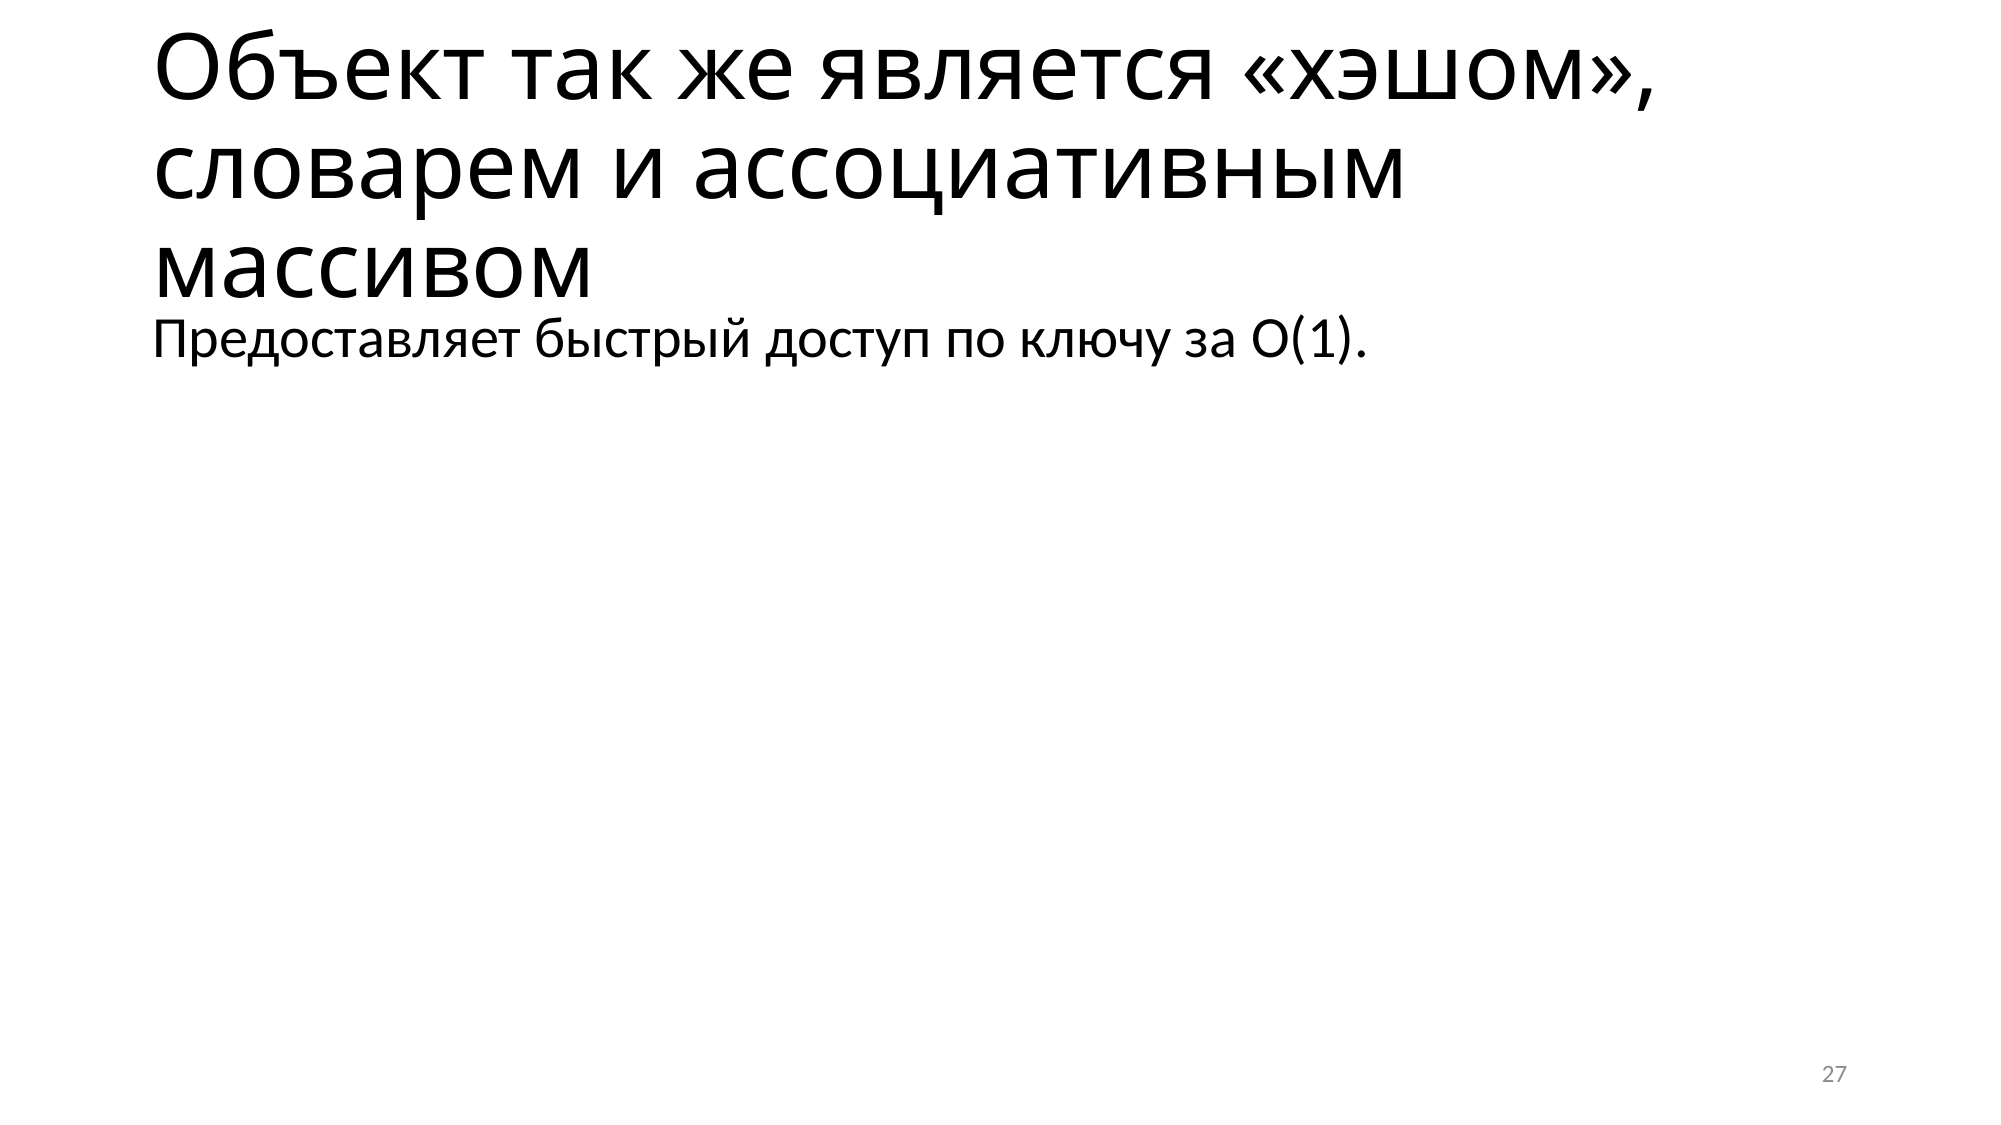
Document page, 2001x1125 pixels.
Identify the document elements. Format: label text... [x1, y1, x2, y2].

title Объект так же является «хэшом», словарем и ассоциативным массивом [137, 59, 1863, 278]
list Предоставляет быстрый доступ по ключу за O(1). [137, 299, 1863, 1014]
slide_number 27 [1412, 1042, 1863, 1103]
